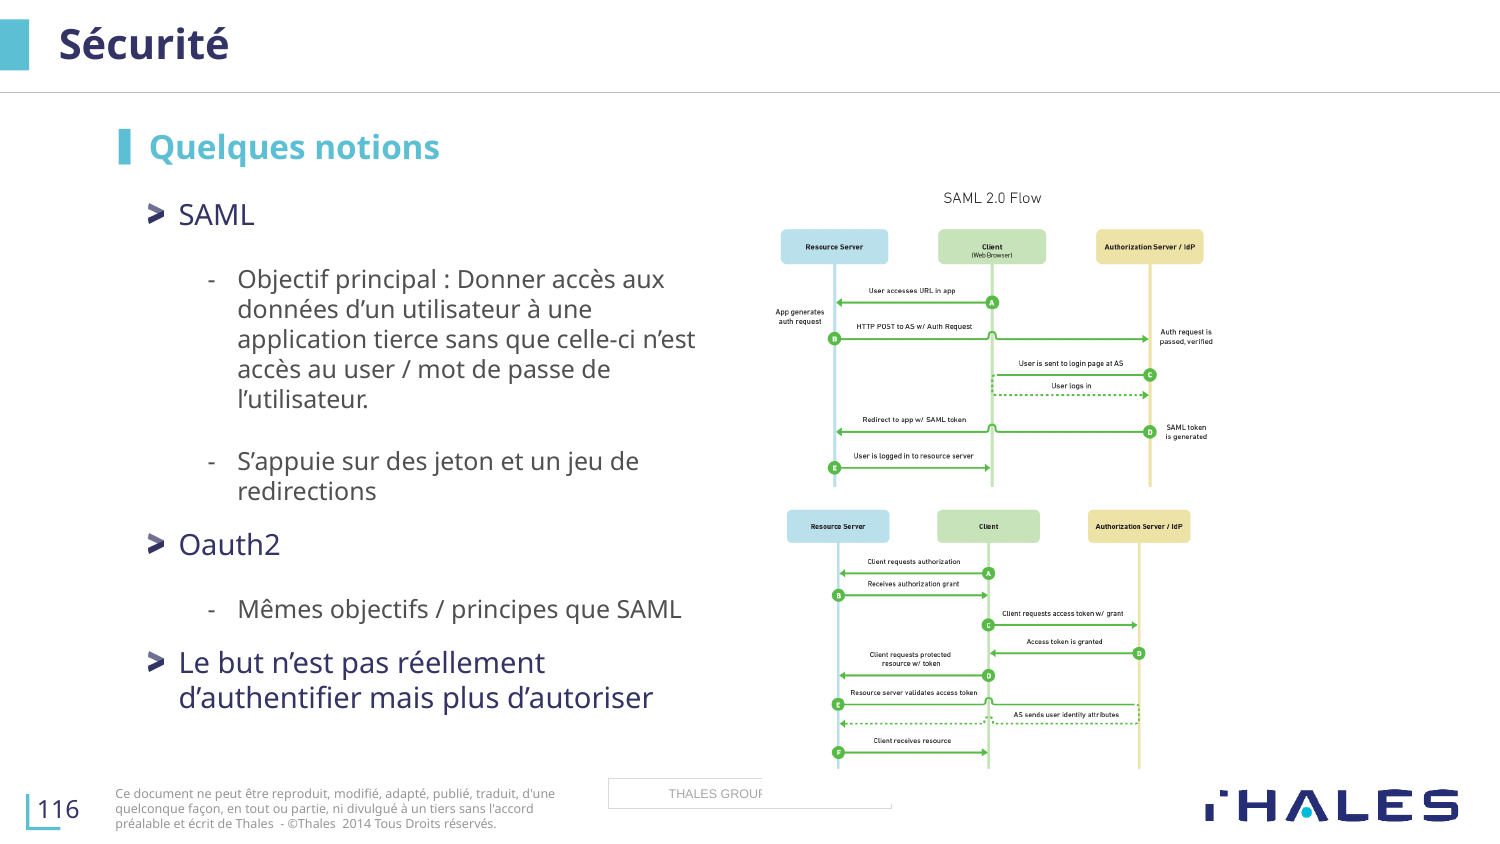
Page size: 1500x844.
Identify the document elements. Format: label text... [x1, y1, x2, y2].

picture [148, 533, 164, 554]
picture [148, 203, 164, 224]
list Quelques notions SAML Objectif principal : Donner accès aux données d’un utilisateur à une application tierce sans que celle-ci n’est accès au user / mot de passe de l’utilisateur. S’appuie sur des jeton et un jeu de redirections Oauth2 Mêmes objectifs / principes que SAML Le but n’est pas réellement d’authentifier mais plus d’autoriser [75, 118, 738, 761]
picture [148, 651, 164, 672]
title Sécurité [43, 0, 1467, 93]
picture [754, 180, 1467, 833]
